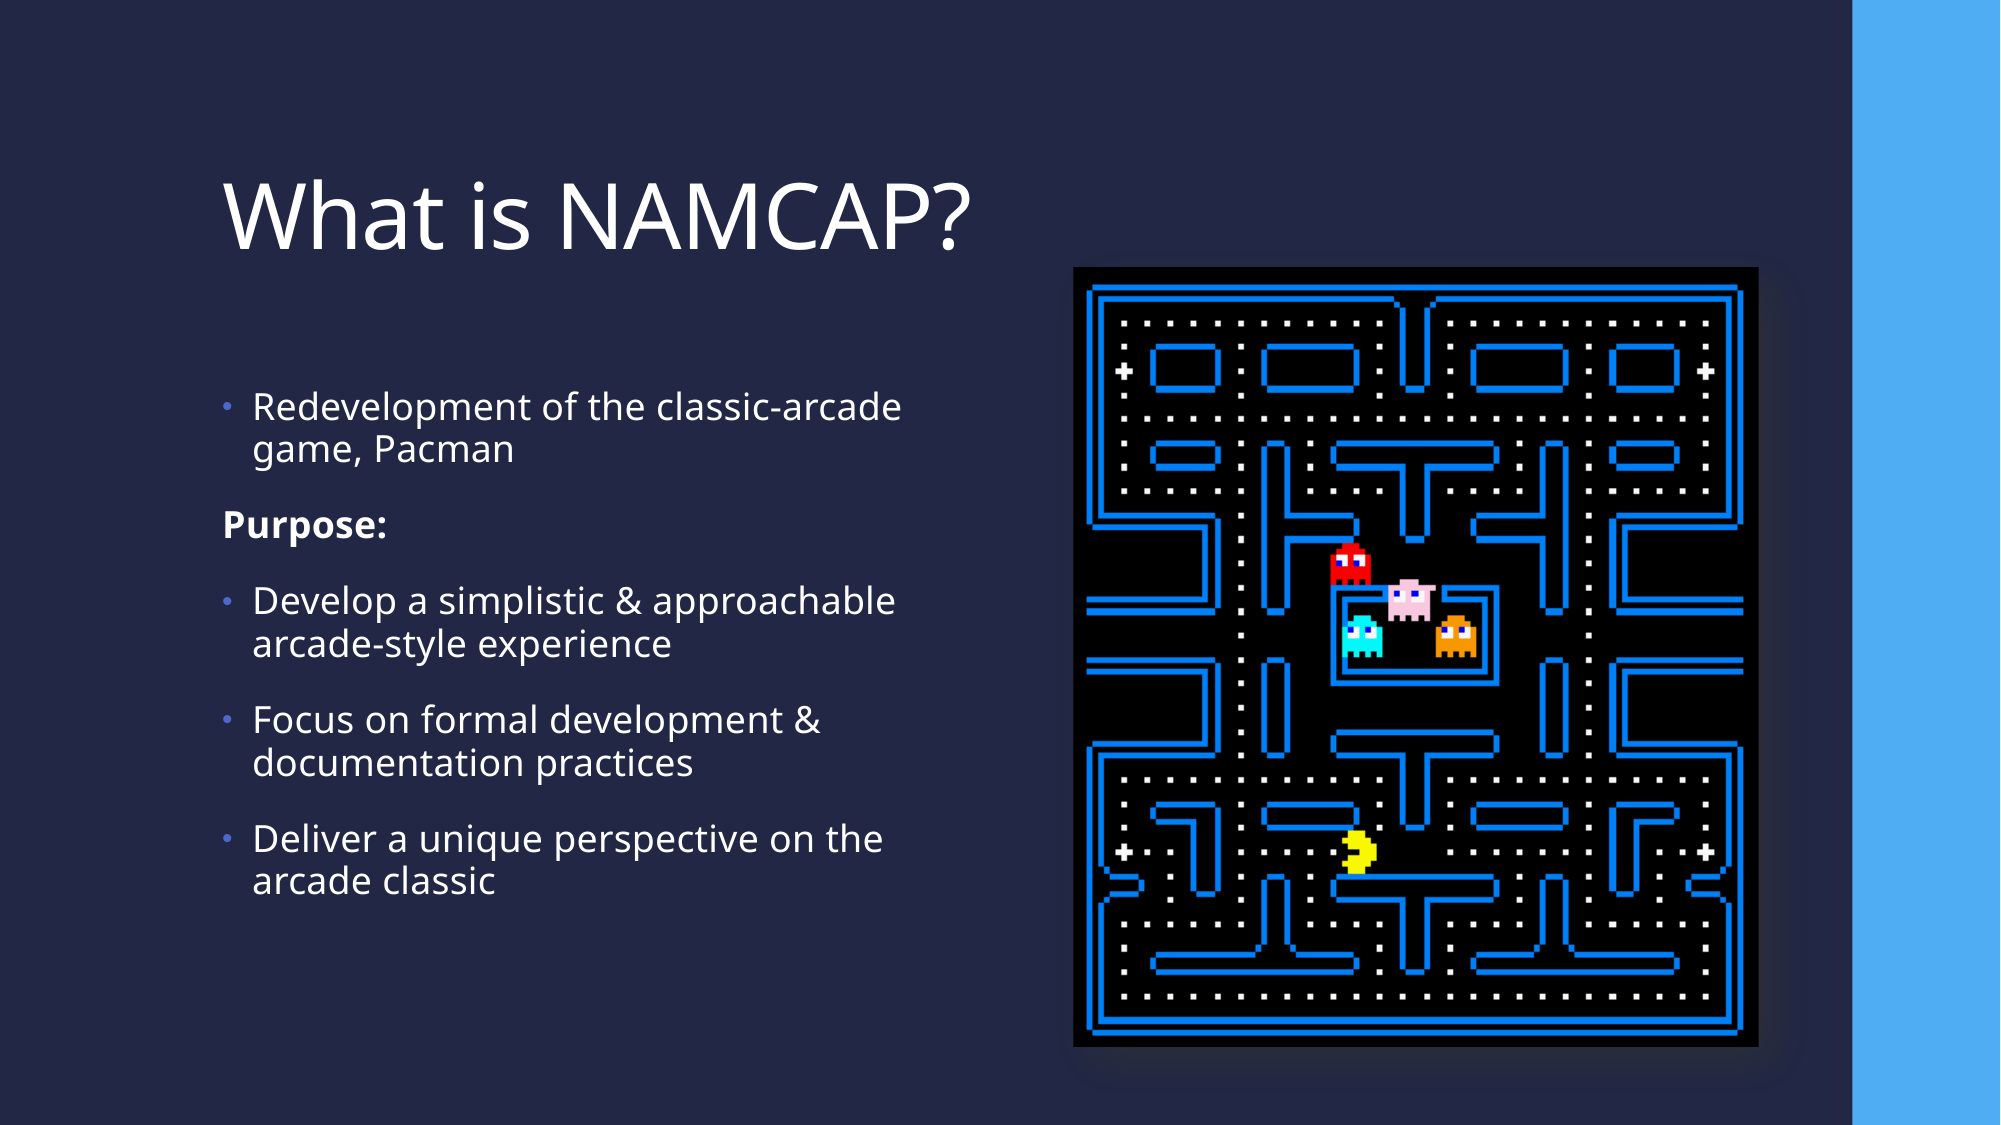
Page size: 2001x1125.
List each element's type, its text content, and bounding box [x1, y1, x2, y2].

title What is NAMCAP? [206, 60, 1797, 278]
list Redevelopment of the classic-arcade game, Pacman Purpose: Develop a simplistic & approachable arcade-style experience Focus on formal development & documentation practices Deliver a unique perspective on the arcade classic [206, 299, 942, 1014]
picture [1073, 267, 1759, 1047]
